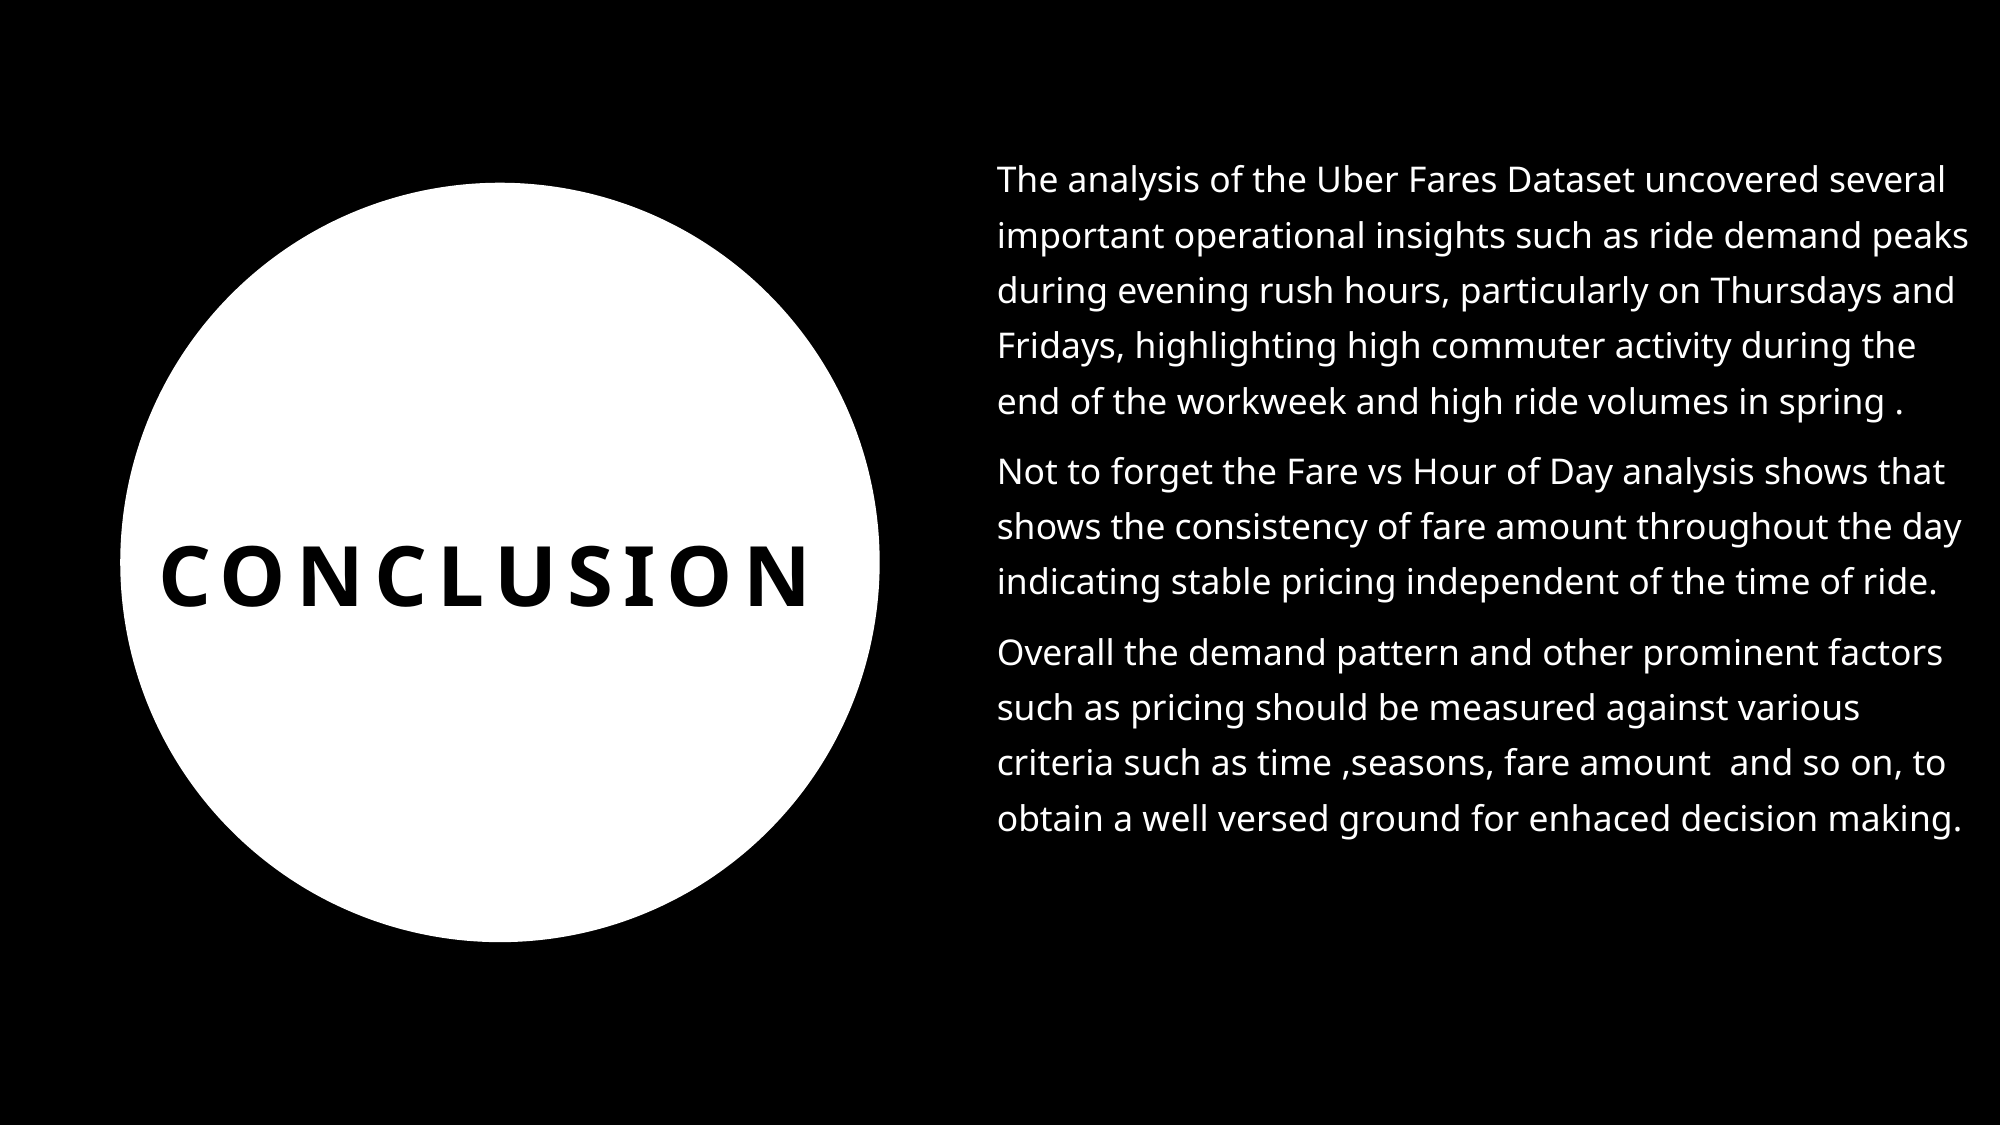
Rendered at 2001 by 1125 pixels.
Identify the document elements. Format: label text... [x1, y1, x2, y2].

list The analysis of the Uber Fares Dataset uncovered several important operational insights such as ride demand peaks during evening rush hours, particularly on Thursdays and Fridays, highlighting high commuter activity during the end of the workweek and high ride volumes in spring . Not to forget the Fare vs Hour of Day analysis shows that shows the consistency of fare amount throughout the day indicating stable pricing independent of the time of ride. Overall the demand pattern and other prominent factors such as pricing should be measured against various criteria such as time ,seasons, fare amount and so on, to obtain a well versed ground for enhaced decision making. [981, 110, 2000, 873]
title Conclusion [141, 400, 861, 726]
